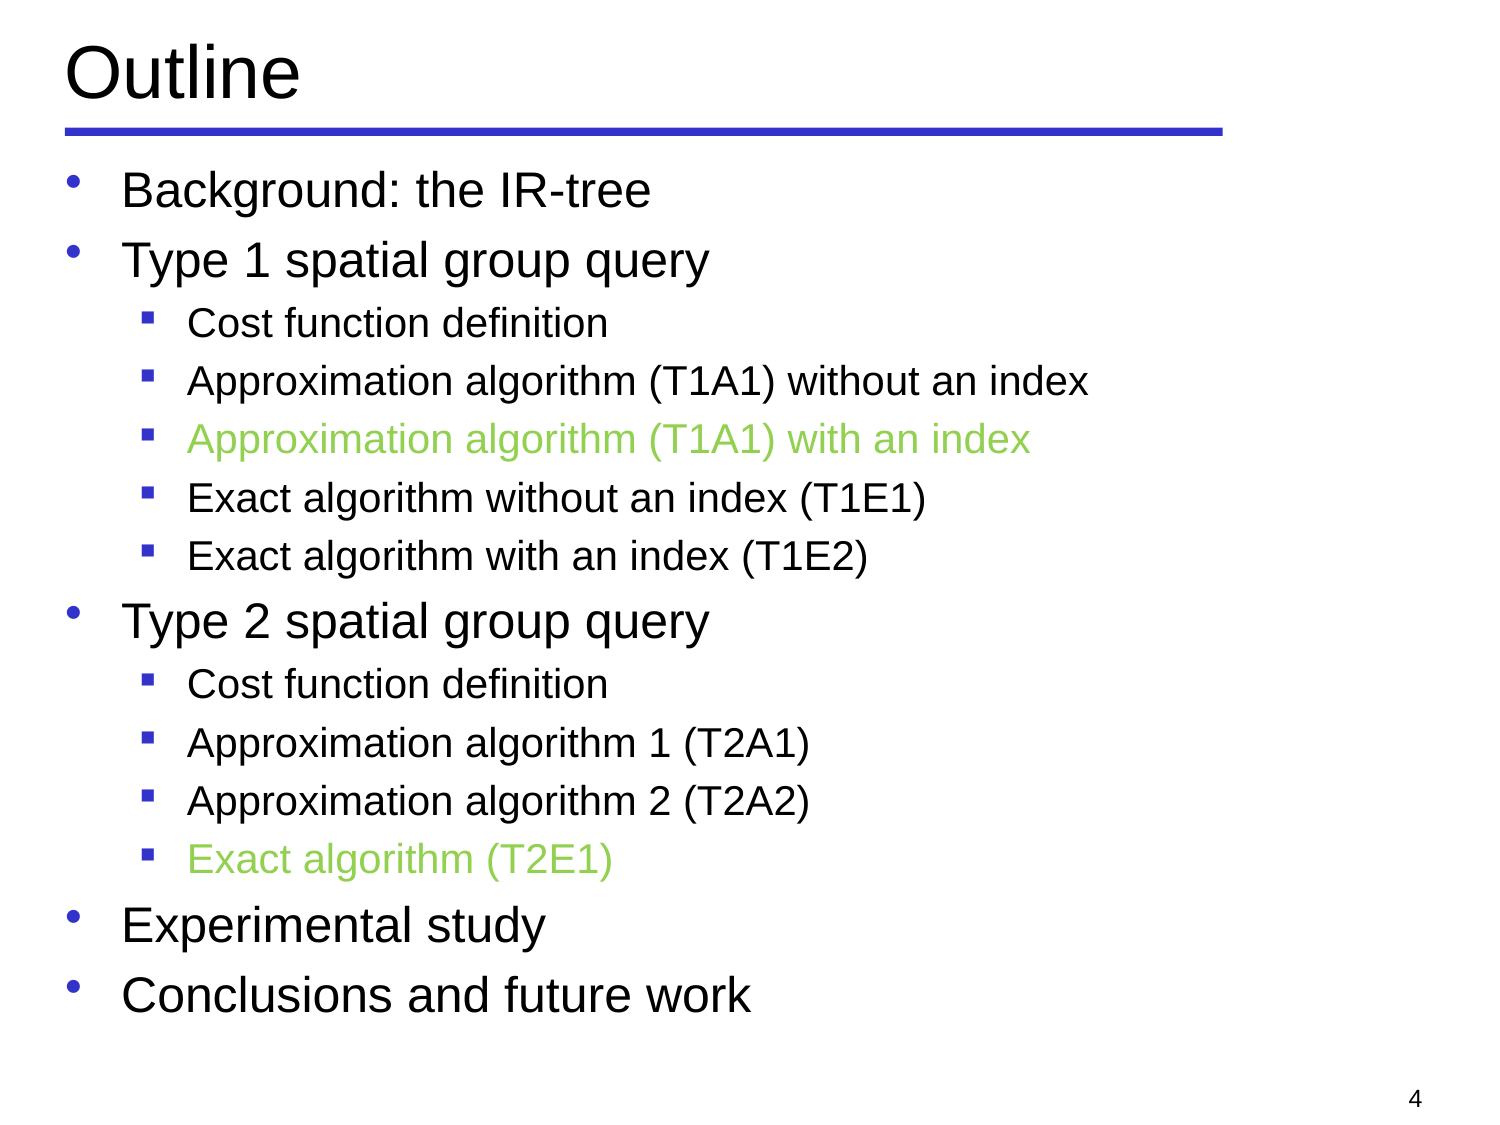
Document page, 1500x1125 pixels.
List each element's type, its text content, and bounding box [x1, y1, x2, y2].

list Background: the IR-tree Type 1 spatial group query Cost function definition Approximation algorithm (T1A1) without an index Approximation algorithm (T1A1) with an index Exact algorithm without an index (T1E1) Exact algorithm with an index (T1E2) Type 2 spatial group query Cost function definition Approximation algorithm 1 (T2A1) Approximation algorithm 2 (T2A2) Exact algorithm (T2E1) Experimental study Conclusions and future work [49, 149, 1438, 1038]
title Outline [49, 5, 1247, 132]
slide_number 4 [1338, 1074, 1438, 1113]
